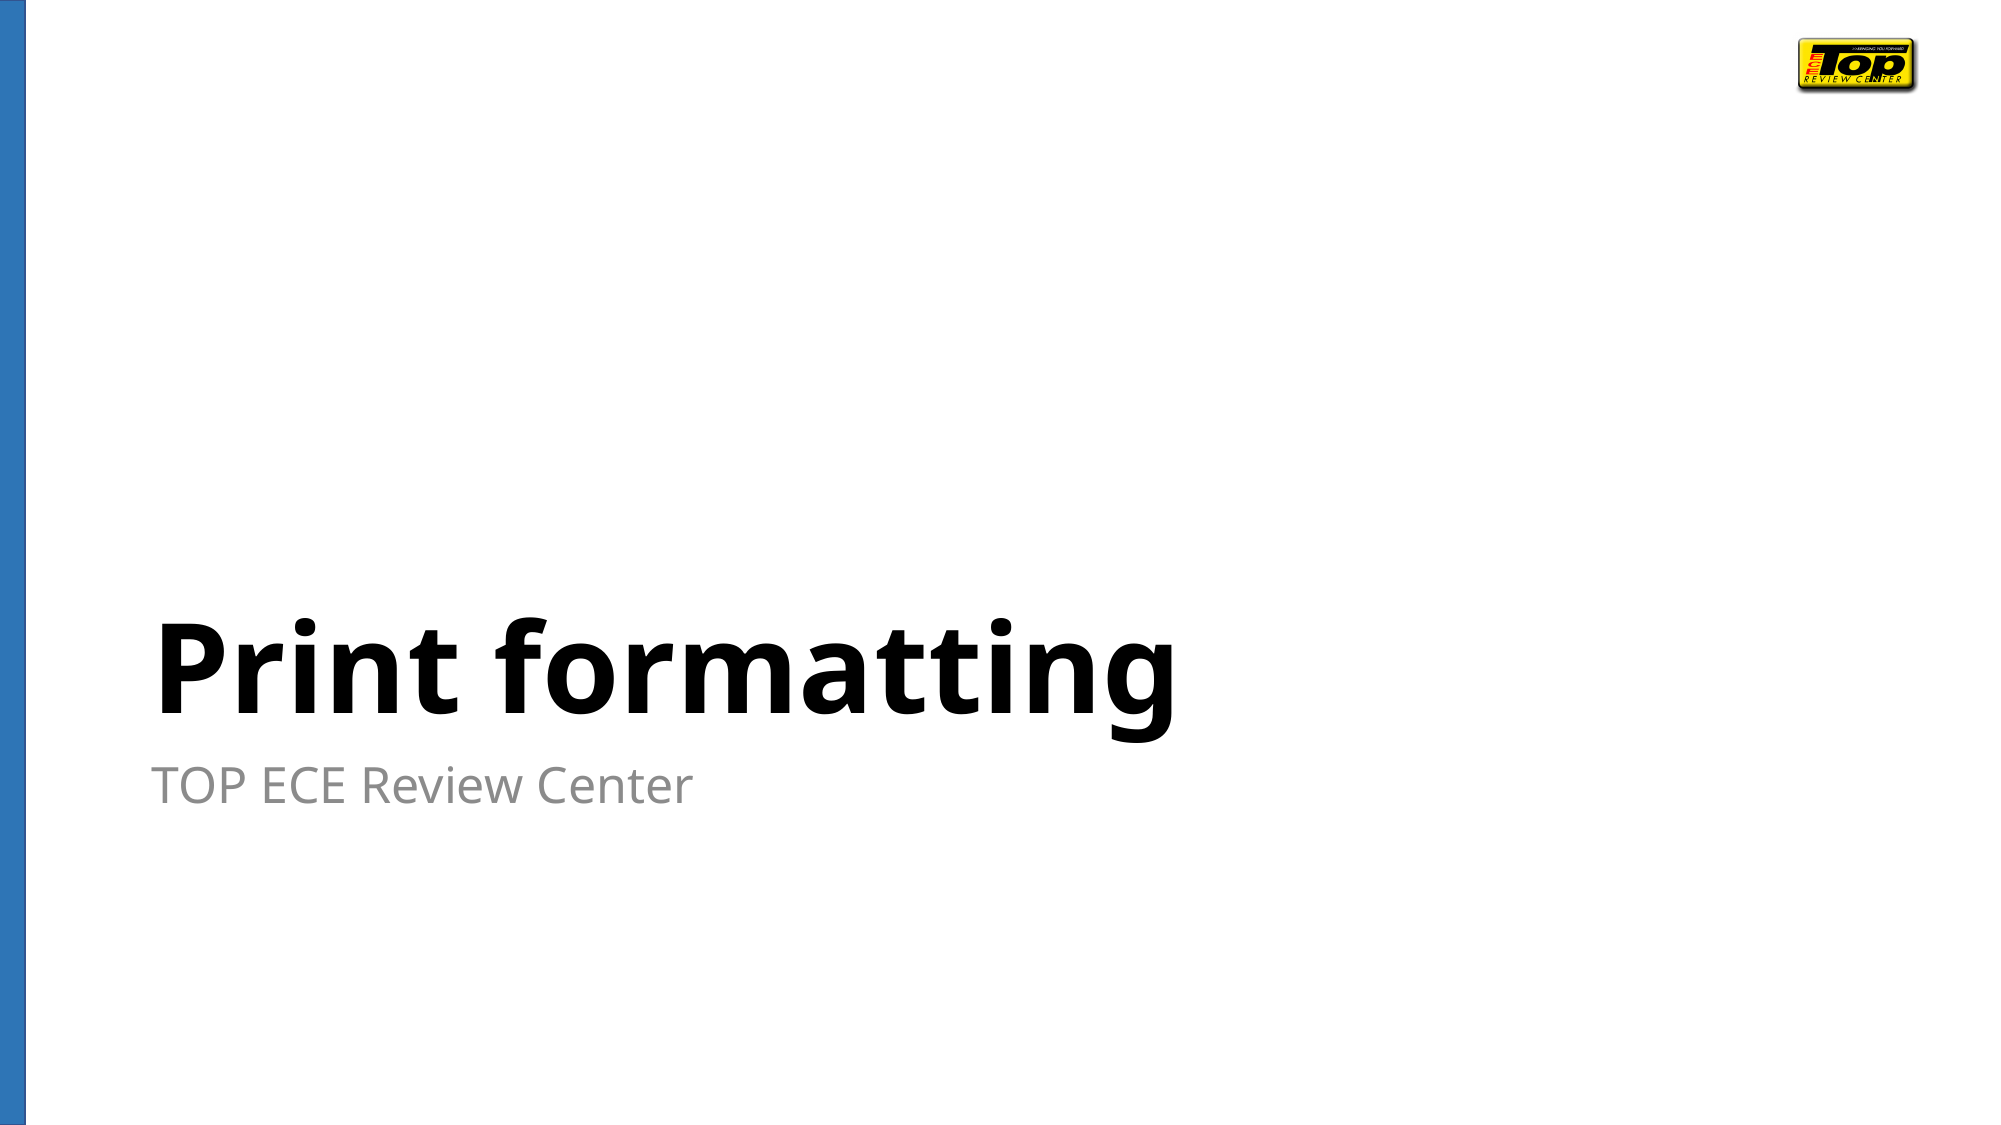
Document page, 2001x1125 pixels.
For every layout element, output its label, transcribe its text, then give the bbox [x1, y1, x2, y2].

text_box [0, 0, 26, 1125]
title Print formatting [136, 280, 1862, 749]
list TOP ECE Review Center [136, 752, 1862, 999]
picture [1791, 32, 1919, 97]
